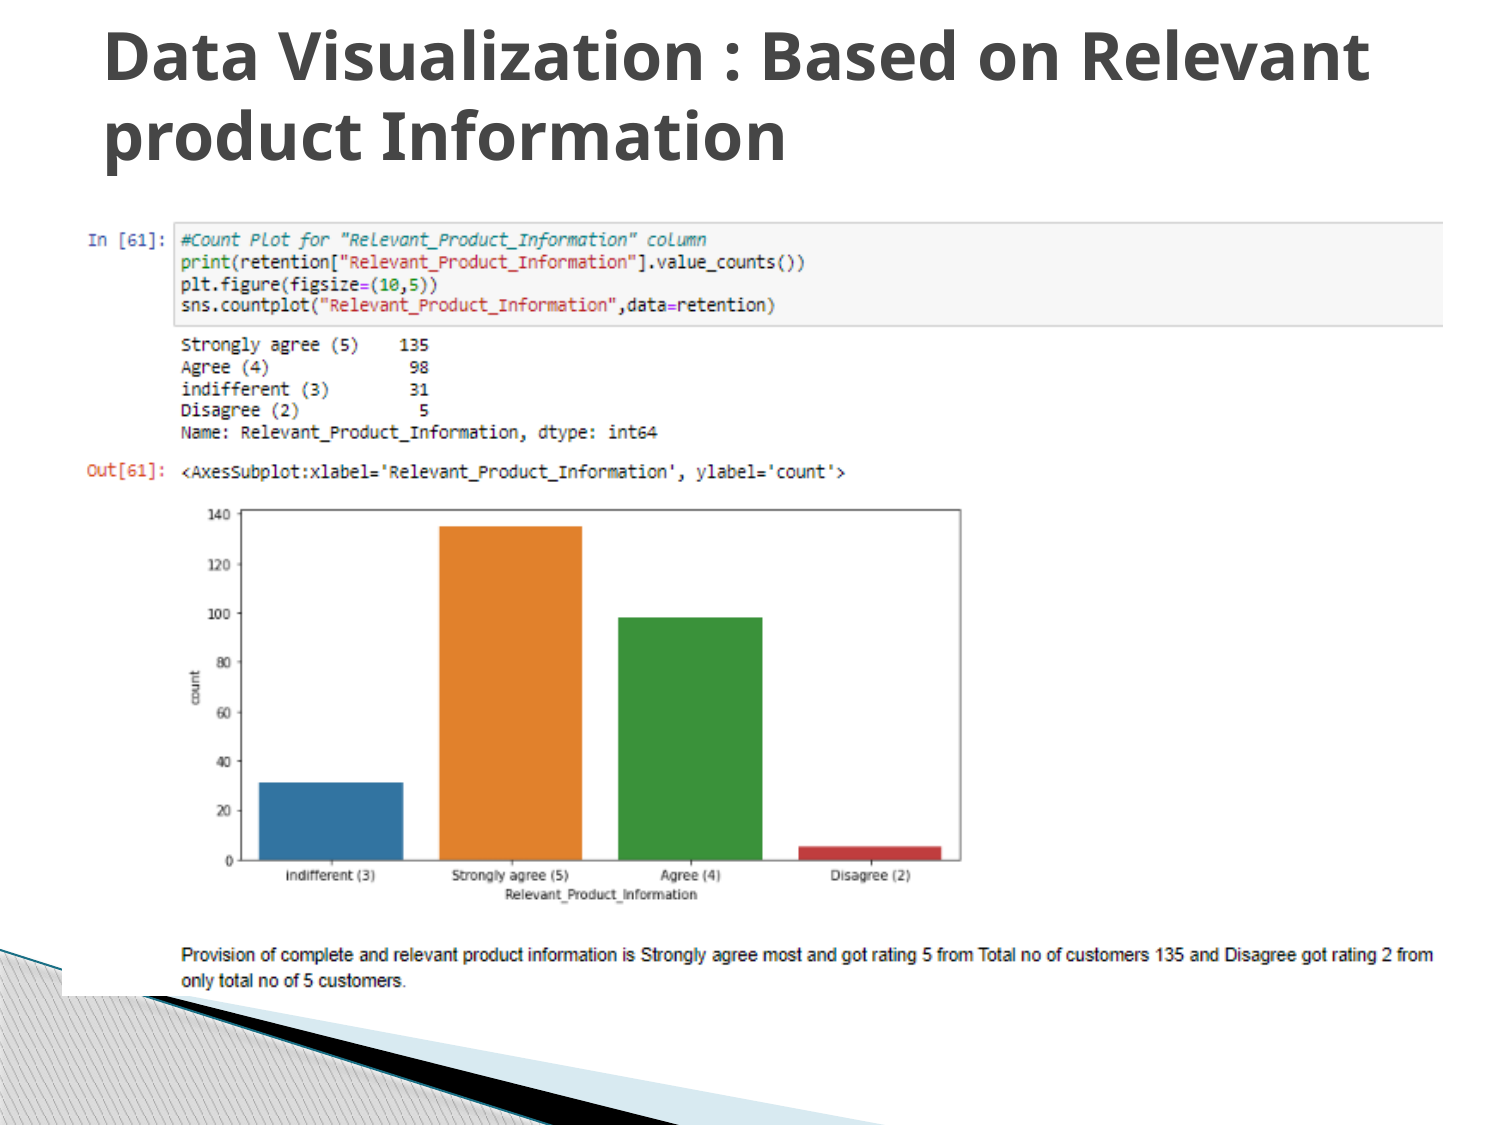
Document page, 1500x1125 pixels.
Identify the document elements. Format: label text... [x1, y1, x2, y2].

title Data Visualization : Based on Relevant product Information [87, 0, 1500, 188]
picture [62, 200, 1444, 996]
